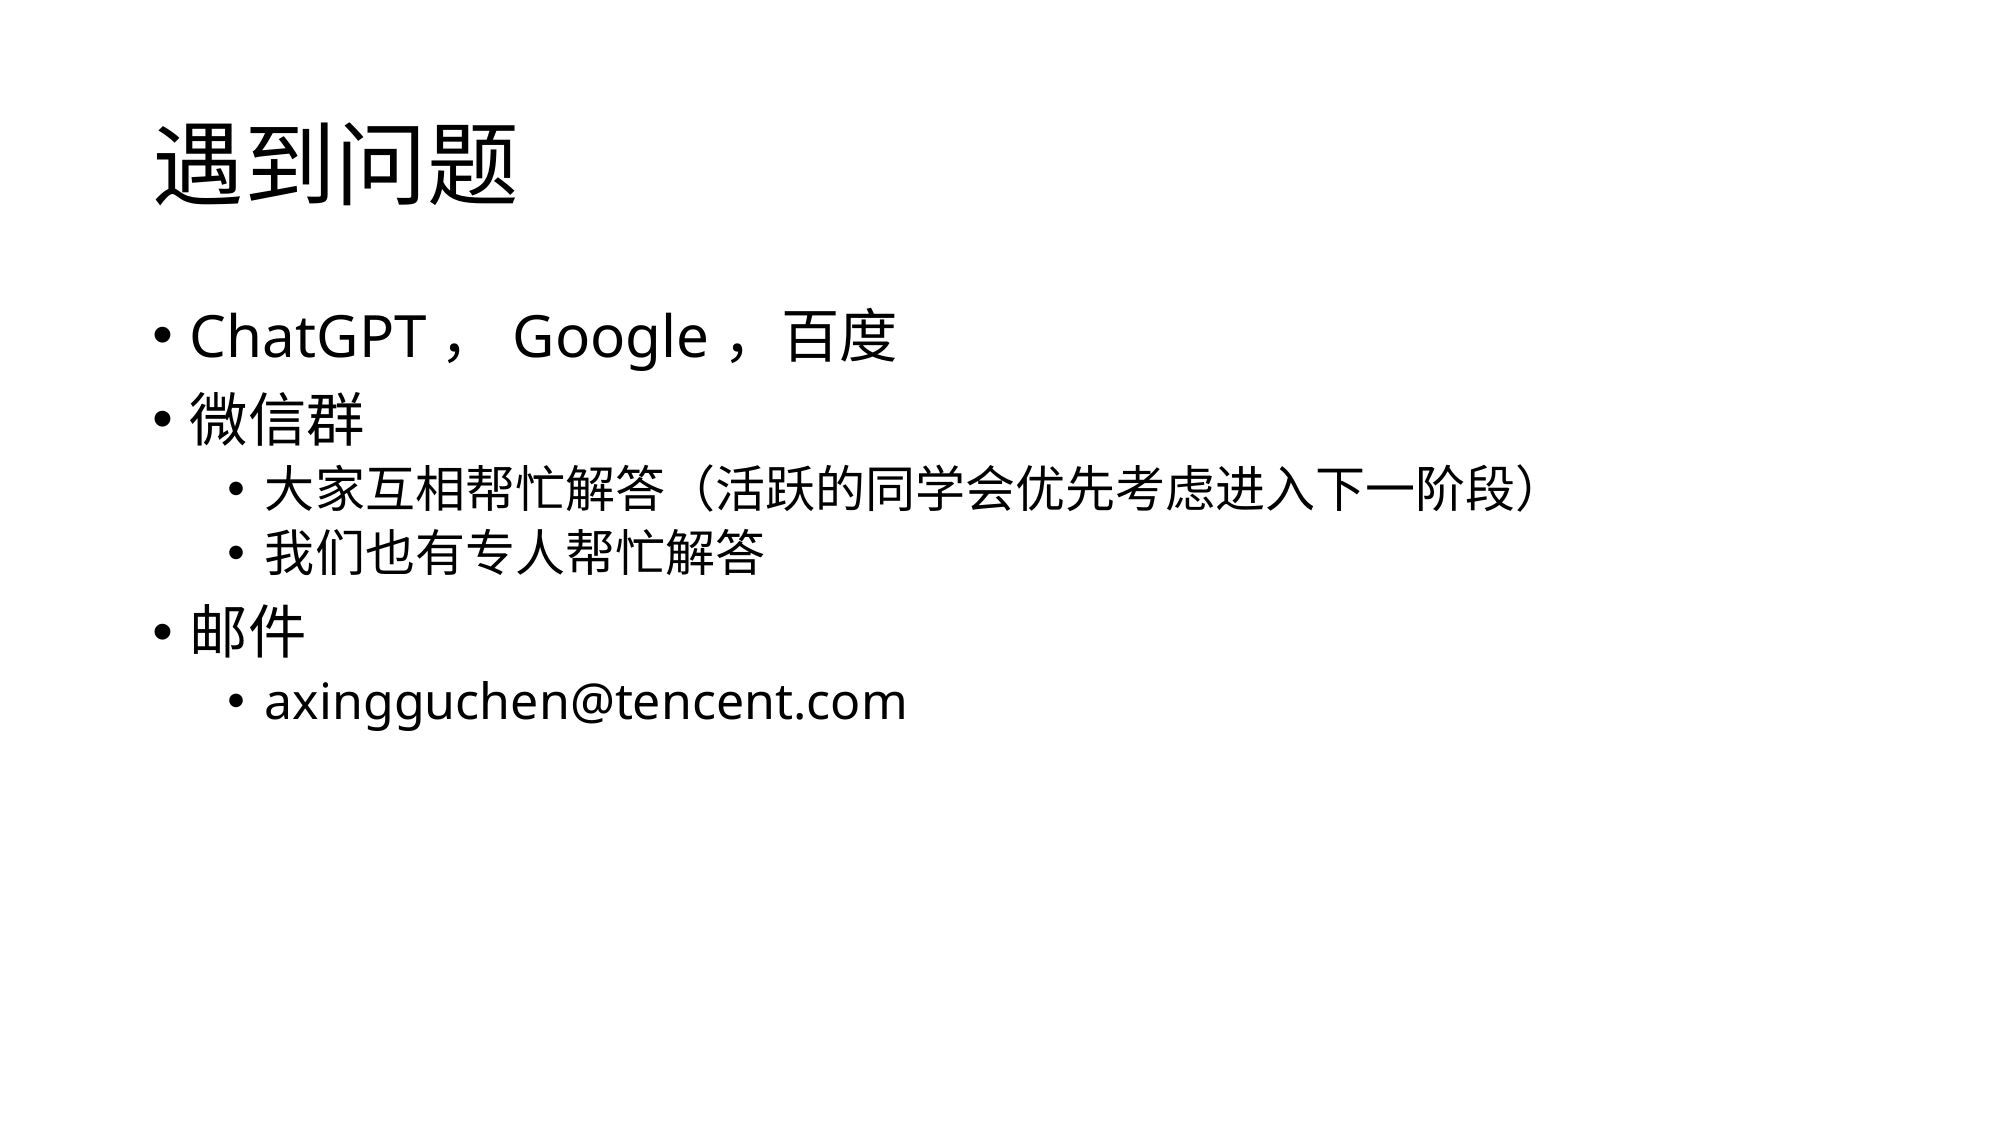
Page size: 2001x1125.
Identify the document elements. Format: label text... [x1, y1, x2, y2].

title 遇到问题 [137, 59, 1863, 278]
list ChatGPT，Google，百度 微信群 大家互相帮忙解答（活跃的同学会优先考虑进入下一阶段） 我们也有专人帮忙解答 邮件 axingguchen@tencent.com [137, 299, 1863, 1014]
